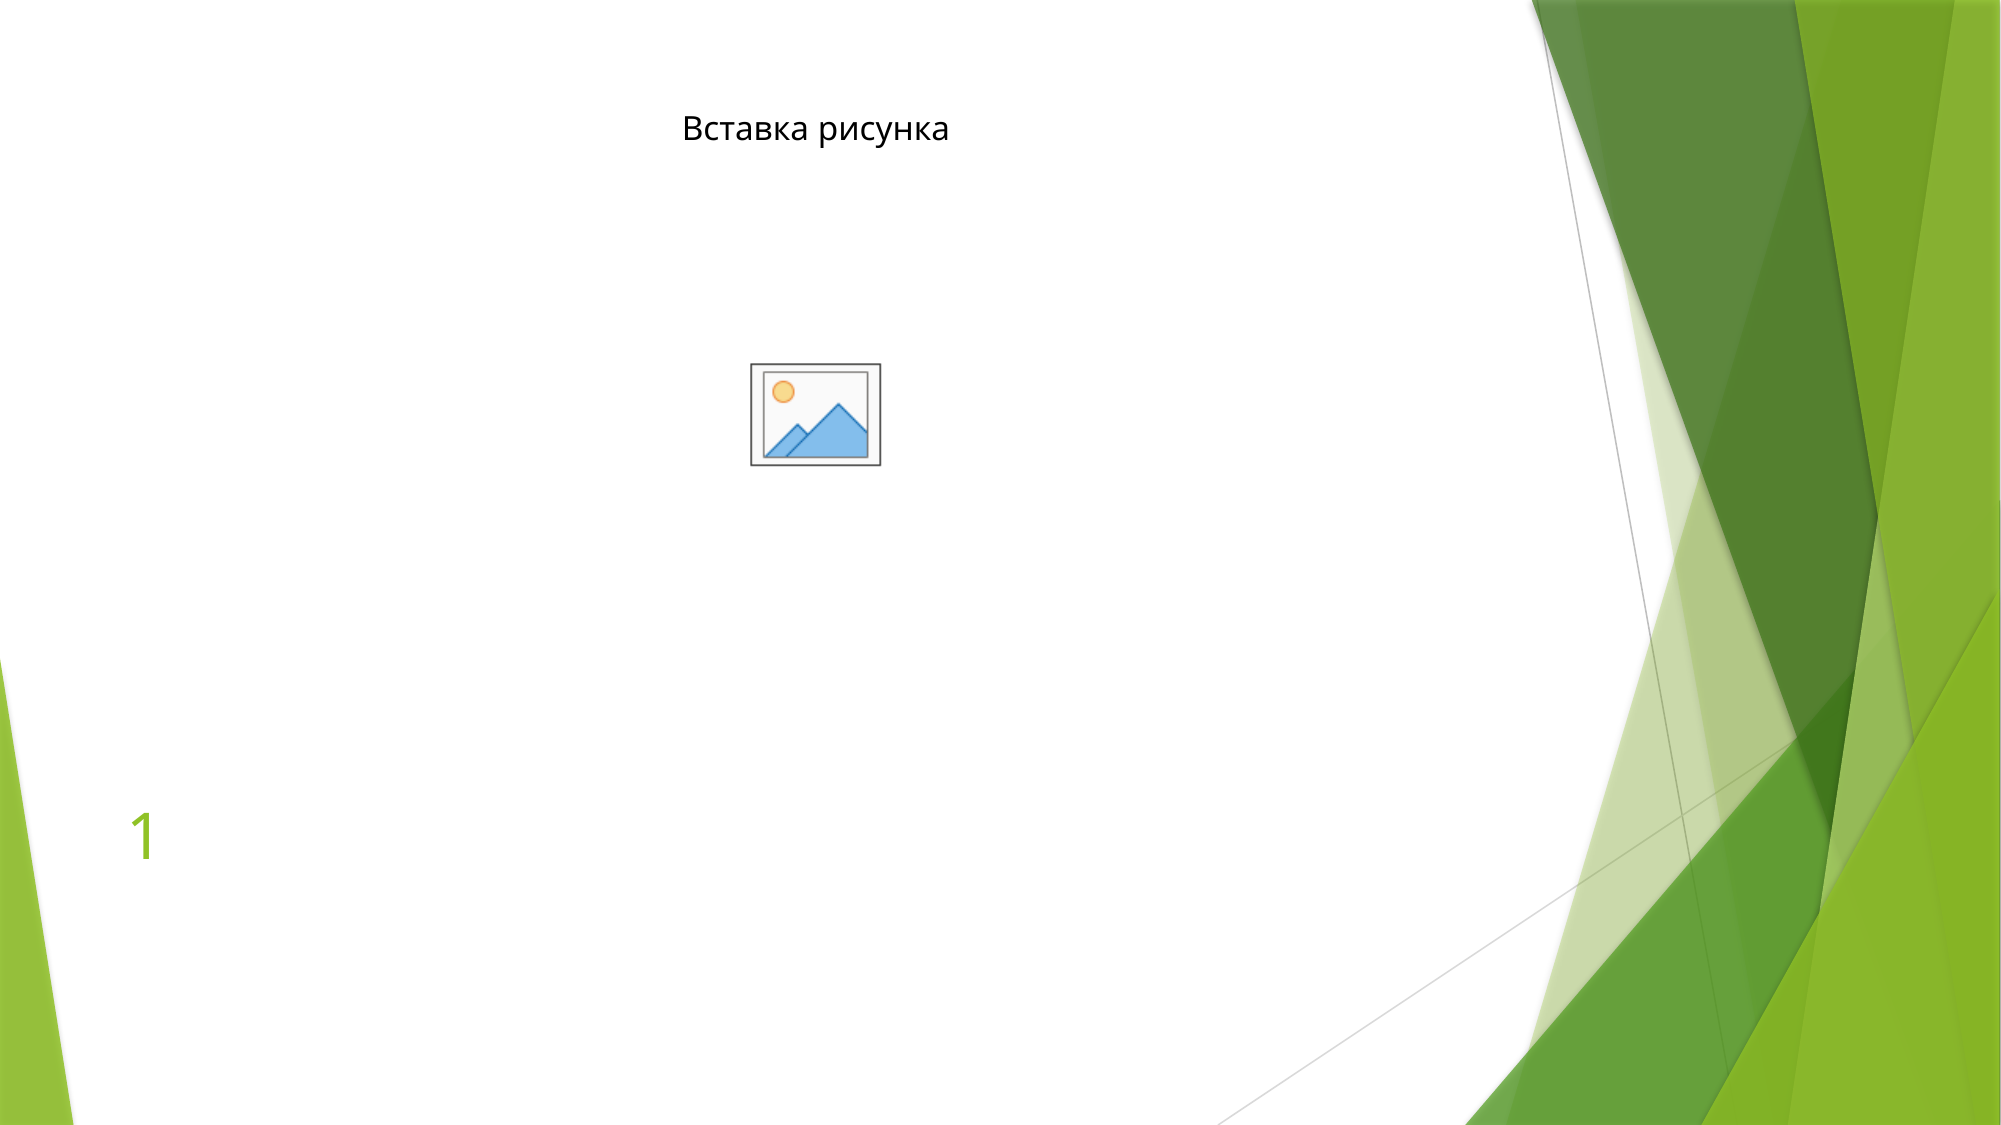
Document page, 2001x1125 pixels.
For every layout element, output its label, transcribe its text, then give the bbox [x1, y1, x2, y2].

title 1 [111, 787, 1522, 881]
picture [110, 99, 1522, 732]
